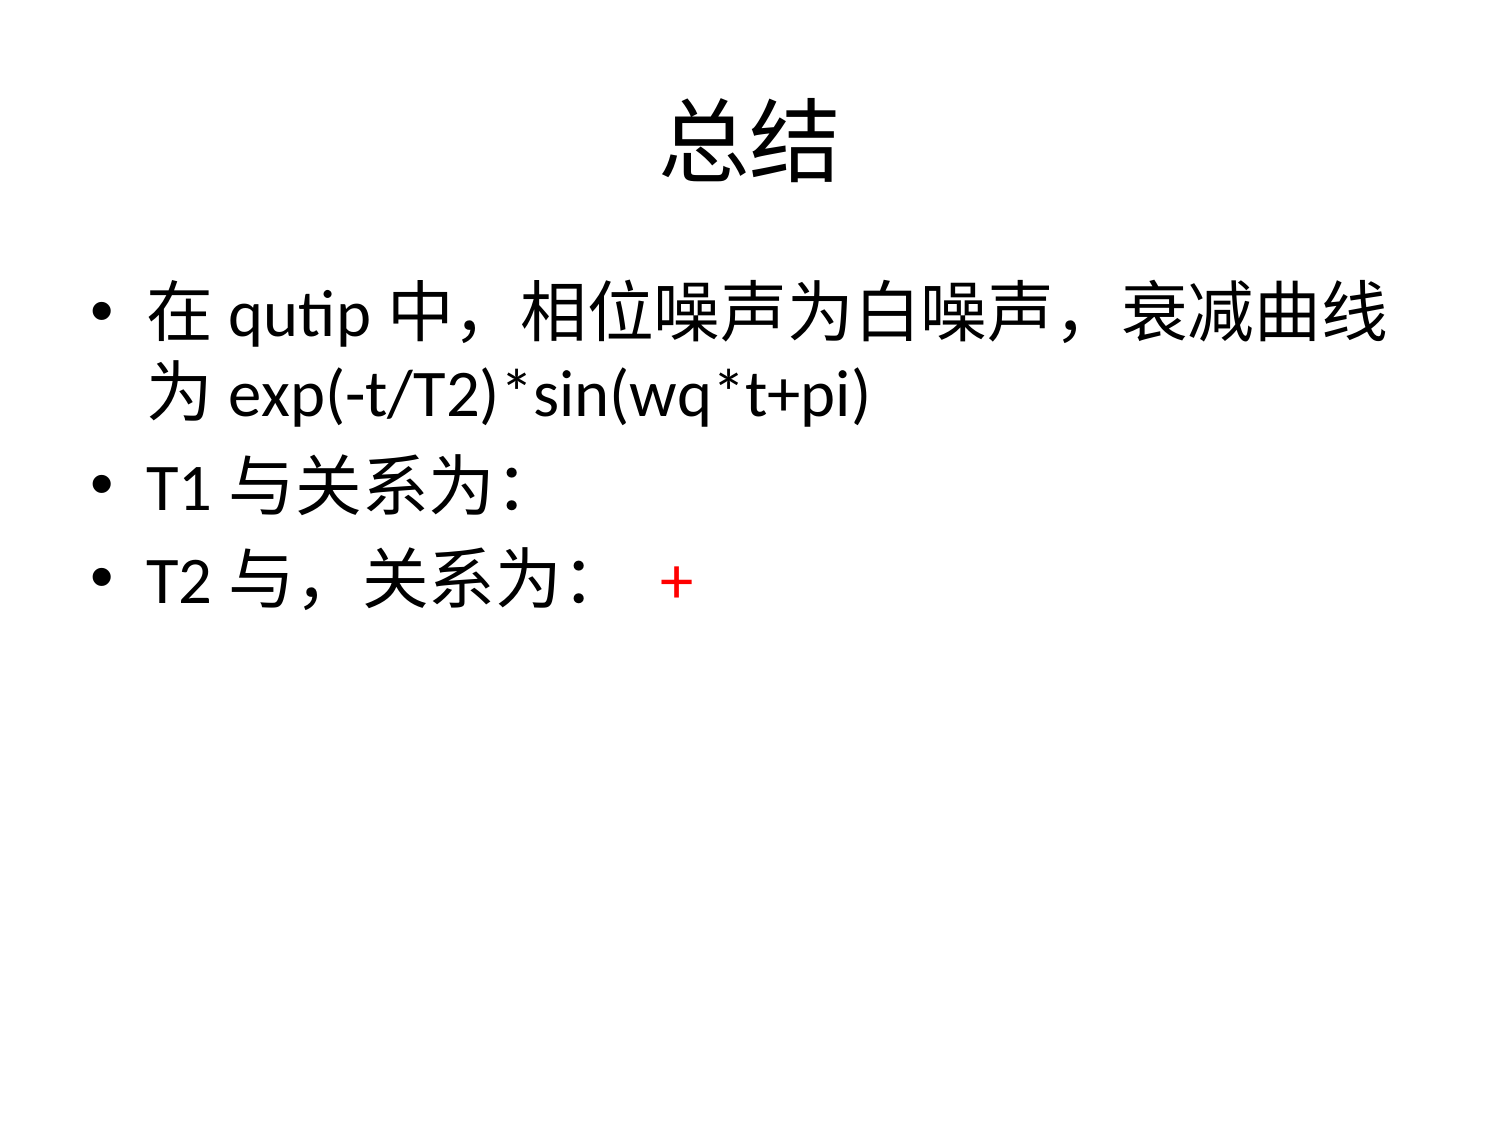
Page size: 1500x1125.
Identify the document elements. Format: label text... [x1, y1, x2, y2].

title 总结 [75, 45, 1425, 233]
